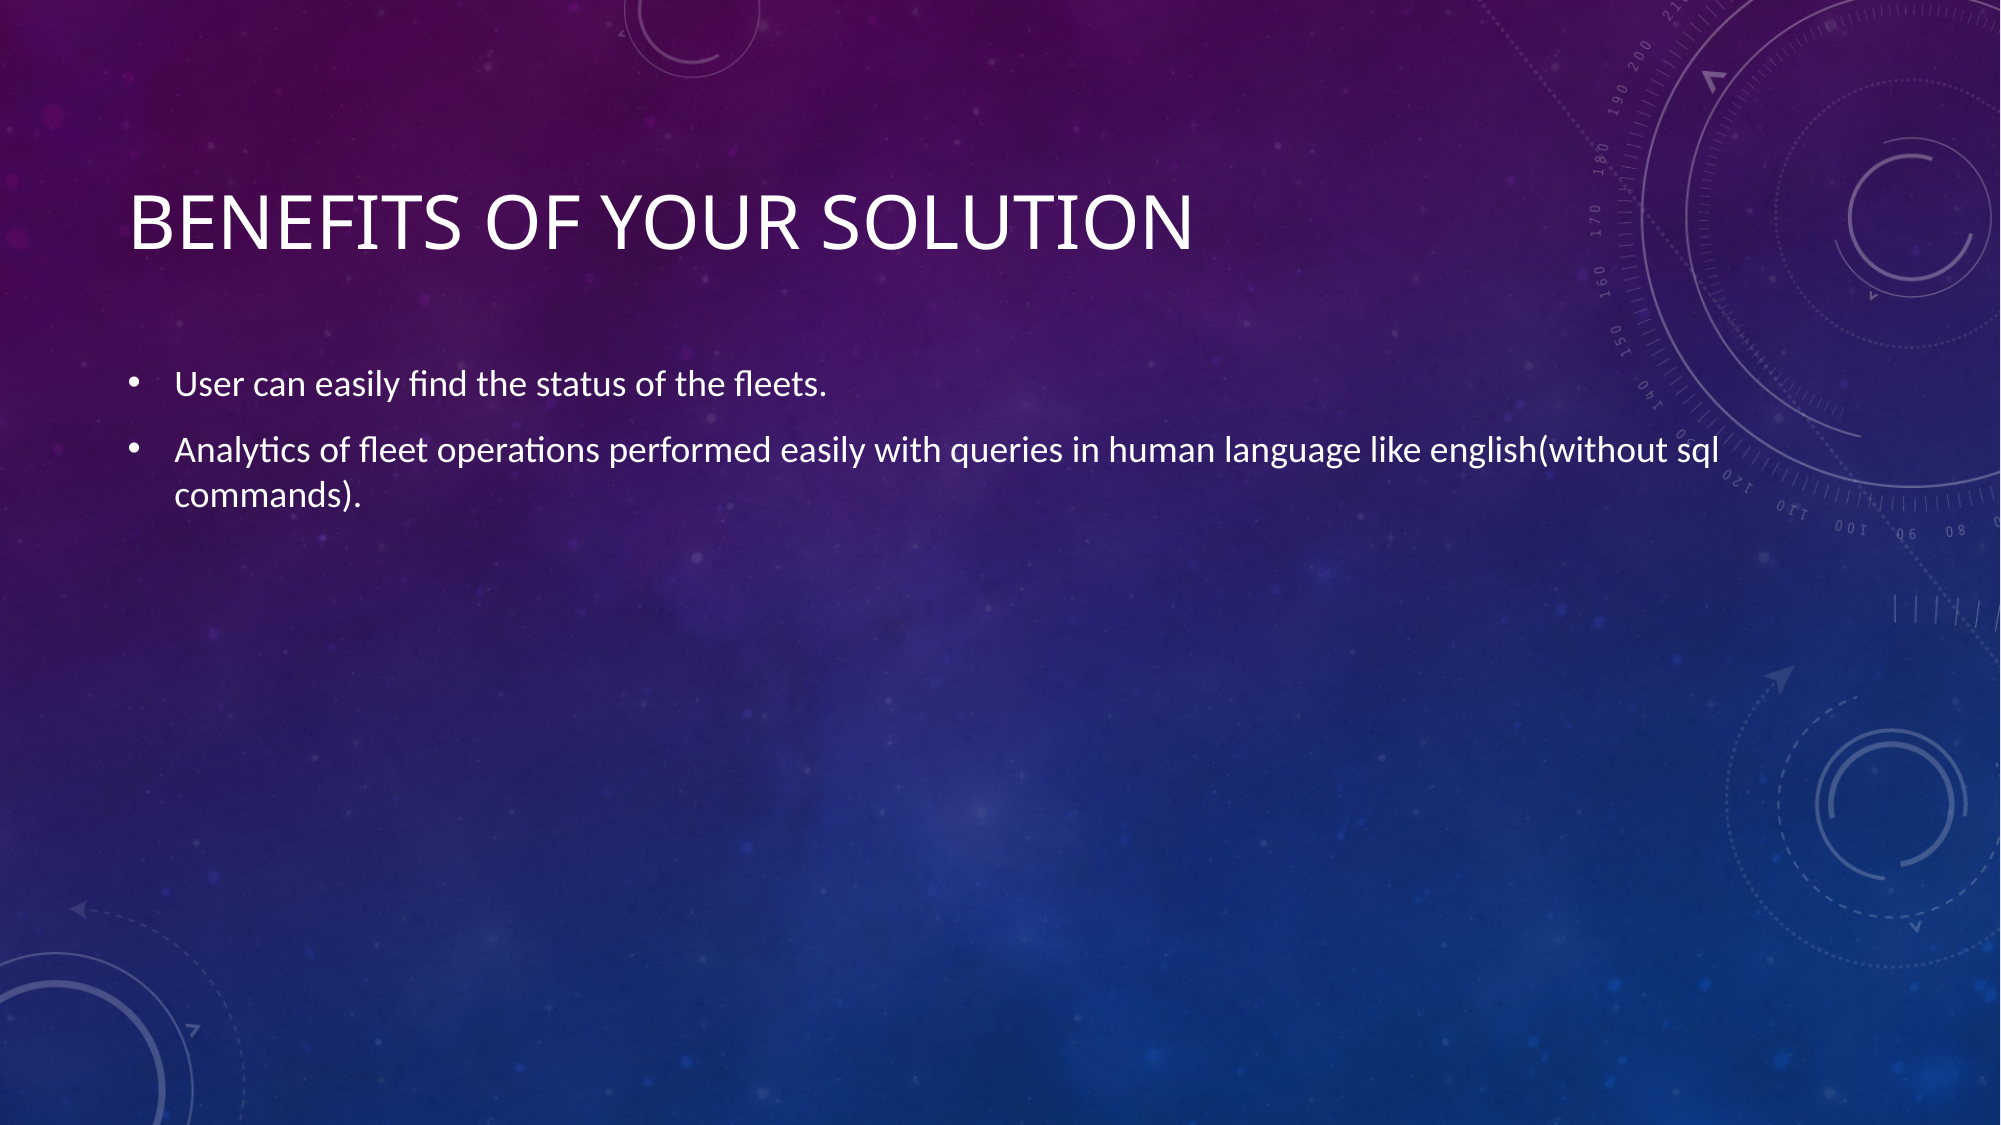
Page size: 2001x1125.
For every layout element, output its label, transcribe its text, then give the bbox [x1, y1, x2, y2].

title Benefits of your solution [112, 99, 1775, 339]
list User can easily find the status of the fleets. Analytics of fleet operations performed easily with queries in human language like english(without sql commands). [112, 351, 1775, 950]
picture [0, 0, 2001, 1125]
